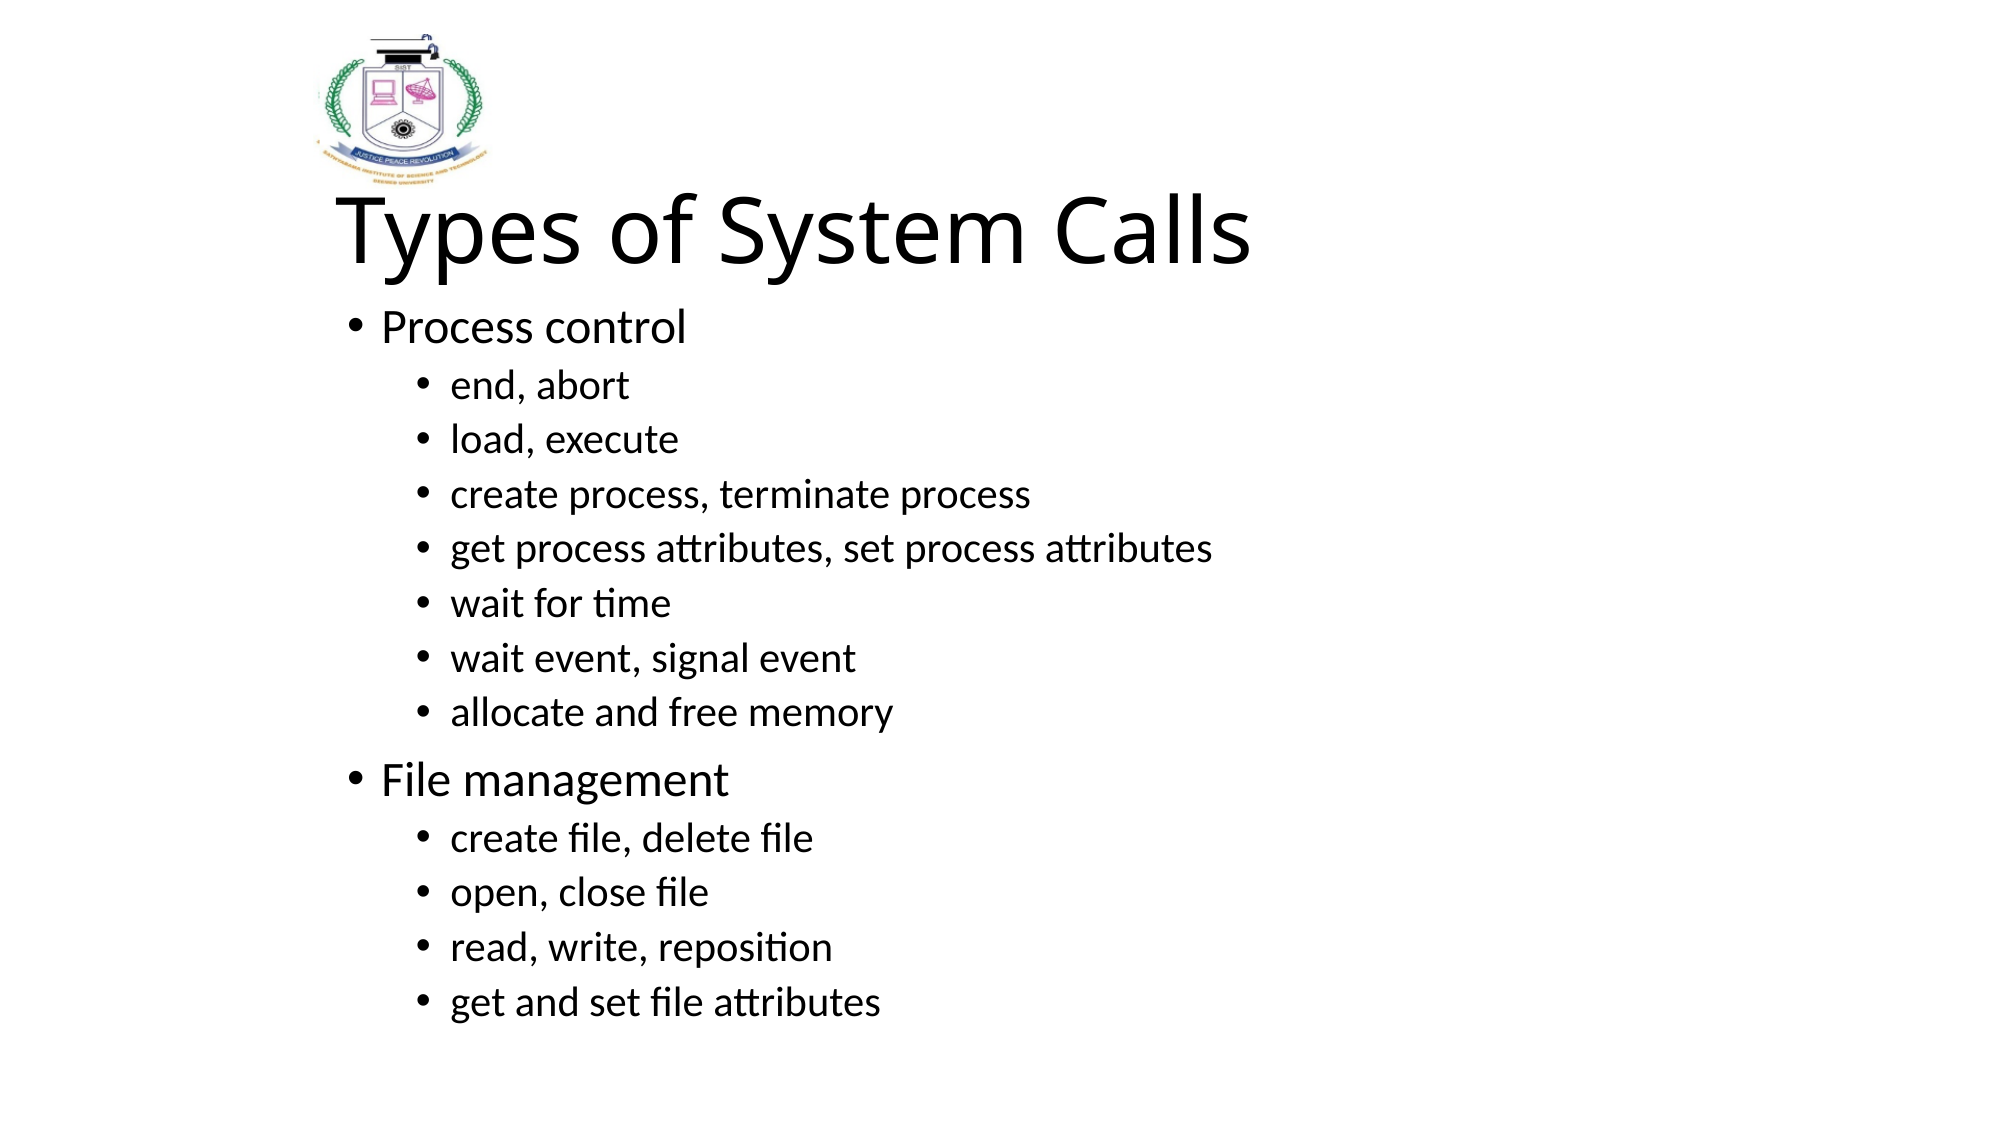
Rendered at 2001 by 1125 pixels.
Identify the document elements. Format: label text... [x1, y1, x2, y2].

picture [306, 34, 503, 189]
title Types of System Calls [320, 140, 1671, 329]
list Process control end, abort load, execute create process, terminate process get process attributes, set process attributes wait for time wait event, signal event allocate and free memory File management create file, delete file open, close file read, write, reposition get and set file attributes [332, 292, 1682, 1036]
